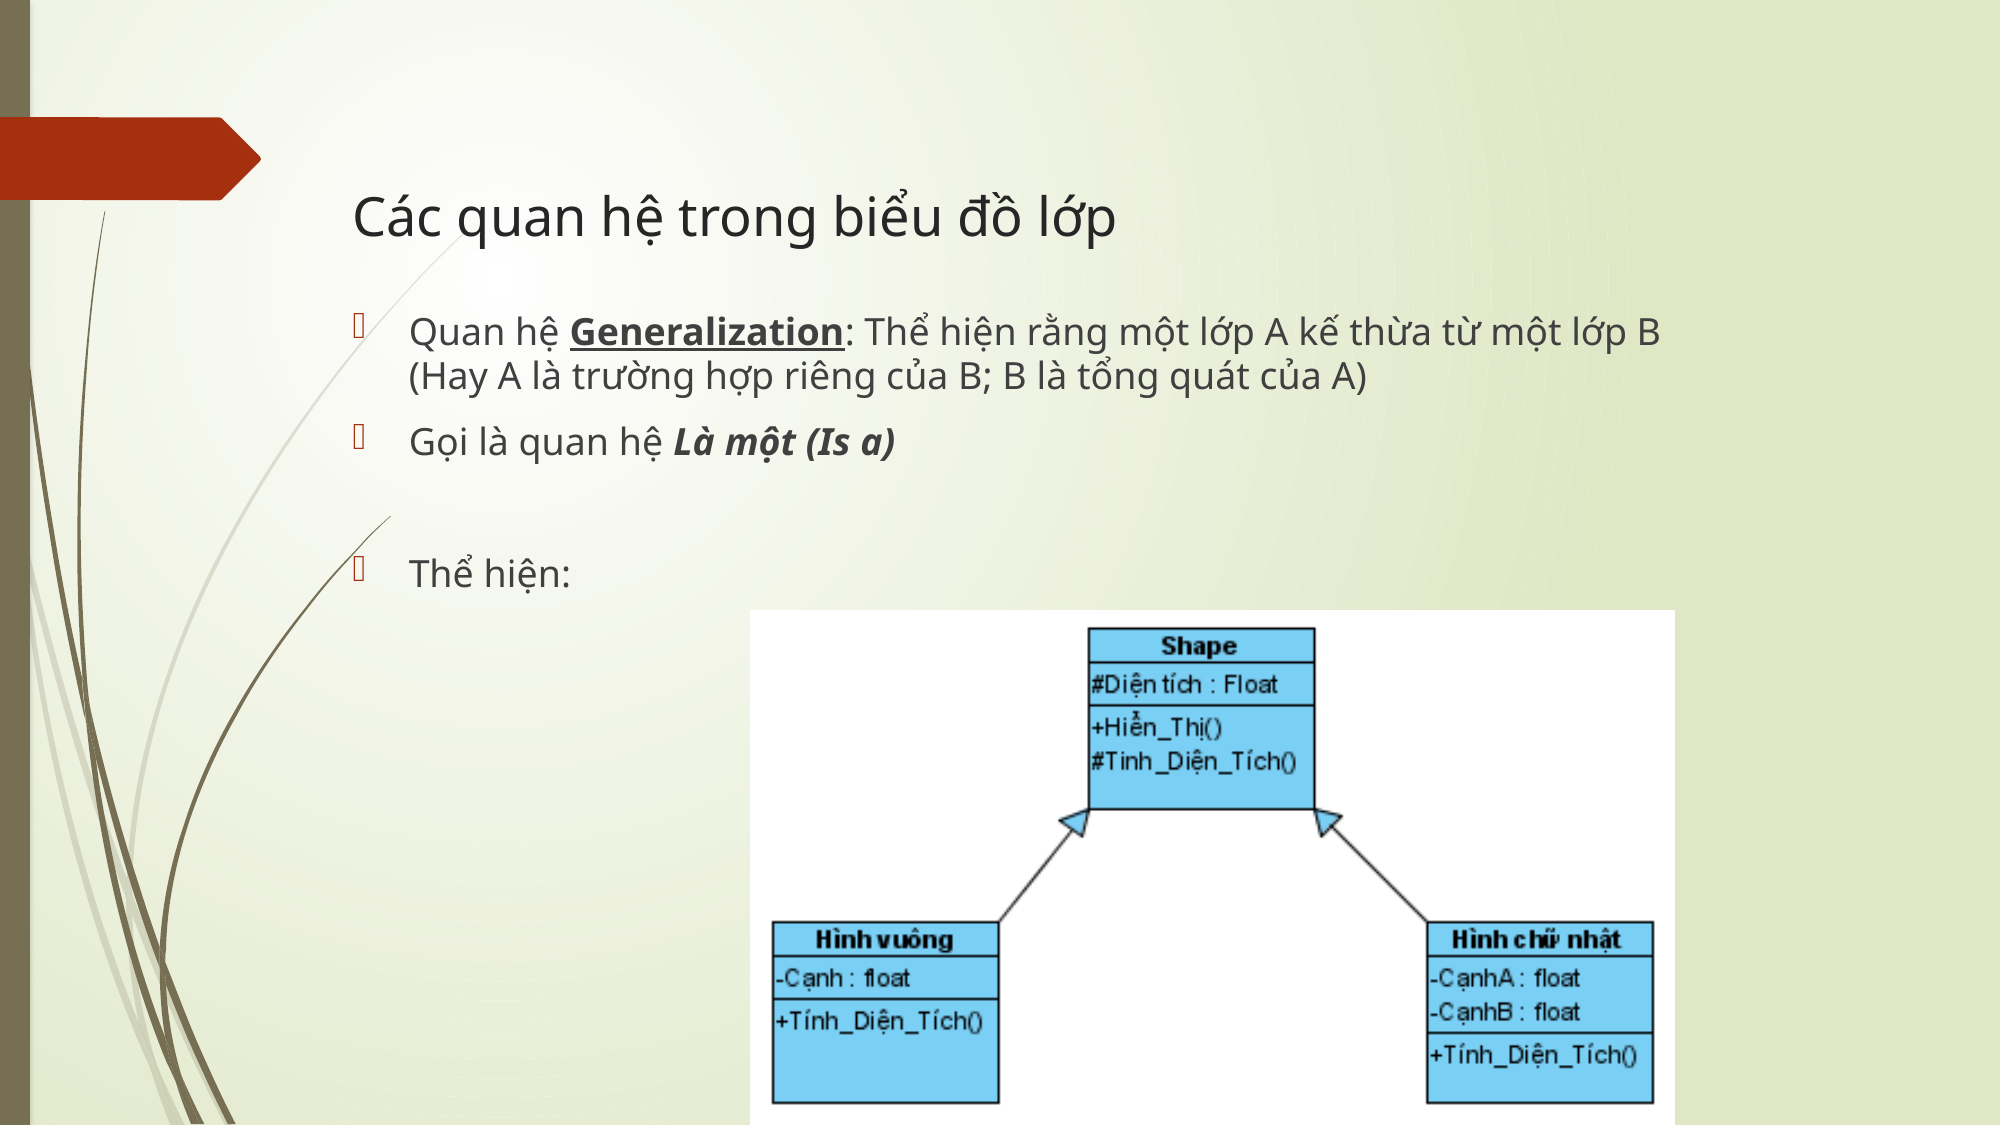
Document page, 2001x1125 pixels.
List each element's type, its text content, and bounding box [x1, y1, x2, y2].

picture [749, 610, 1676, 1125]
title Các quan hệ trong biểu đồ lớp [337, 174, 1388, 255]
list Quan hệ Generalization: Thể hiện rằng một lớp A kế thừa từ một lớp B (Hay A là trường hợp riêng của B; B là tổng quát của A) Gọi là quan hệ Là một (Is a) Thể hiện: [337, 299, 1682, 1074]
